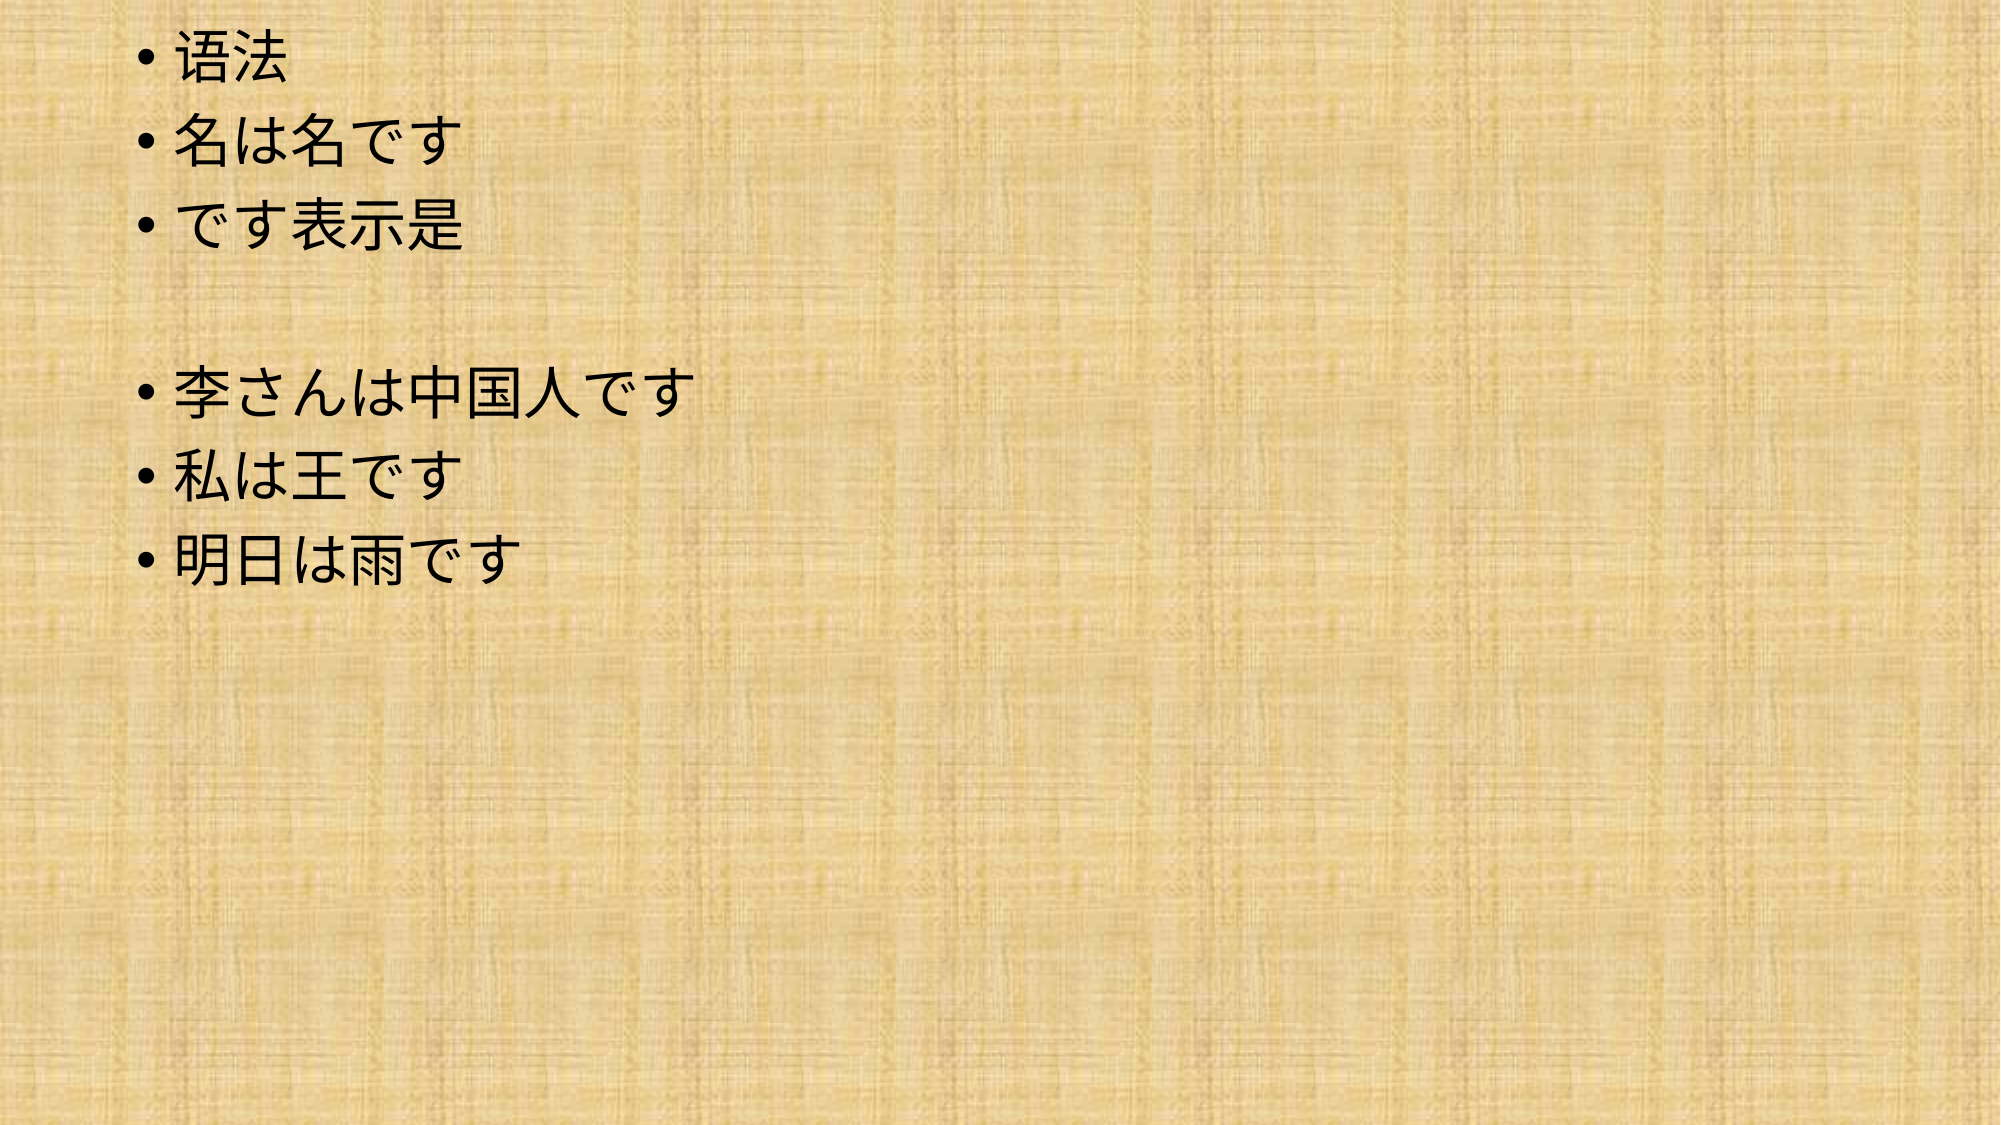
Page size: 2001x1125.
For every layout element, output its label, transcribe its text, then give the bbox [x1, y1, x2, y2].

picture [0, 0, 2001, 1125]
list 语法 名は名です です表示是 李さんは中国人です 私は王です 明日は雨です [121, 21, 1847, 735]
